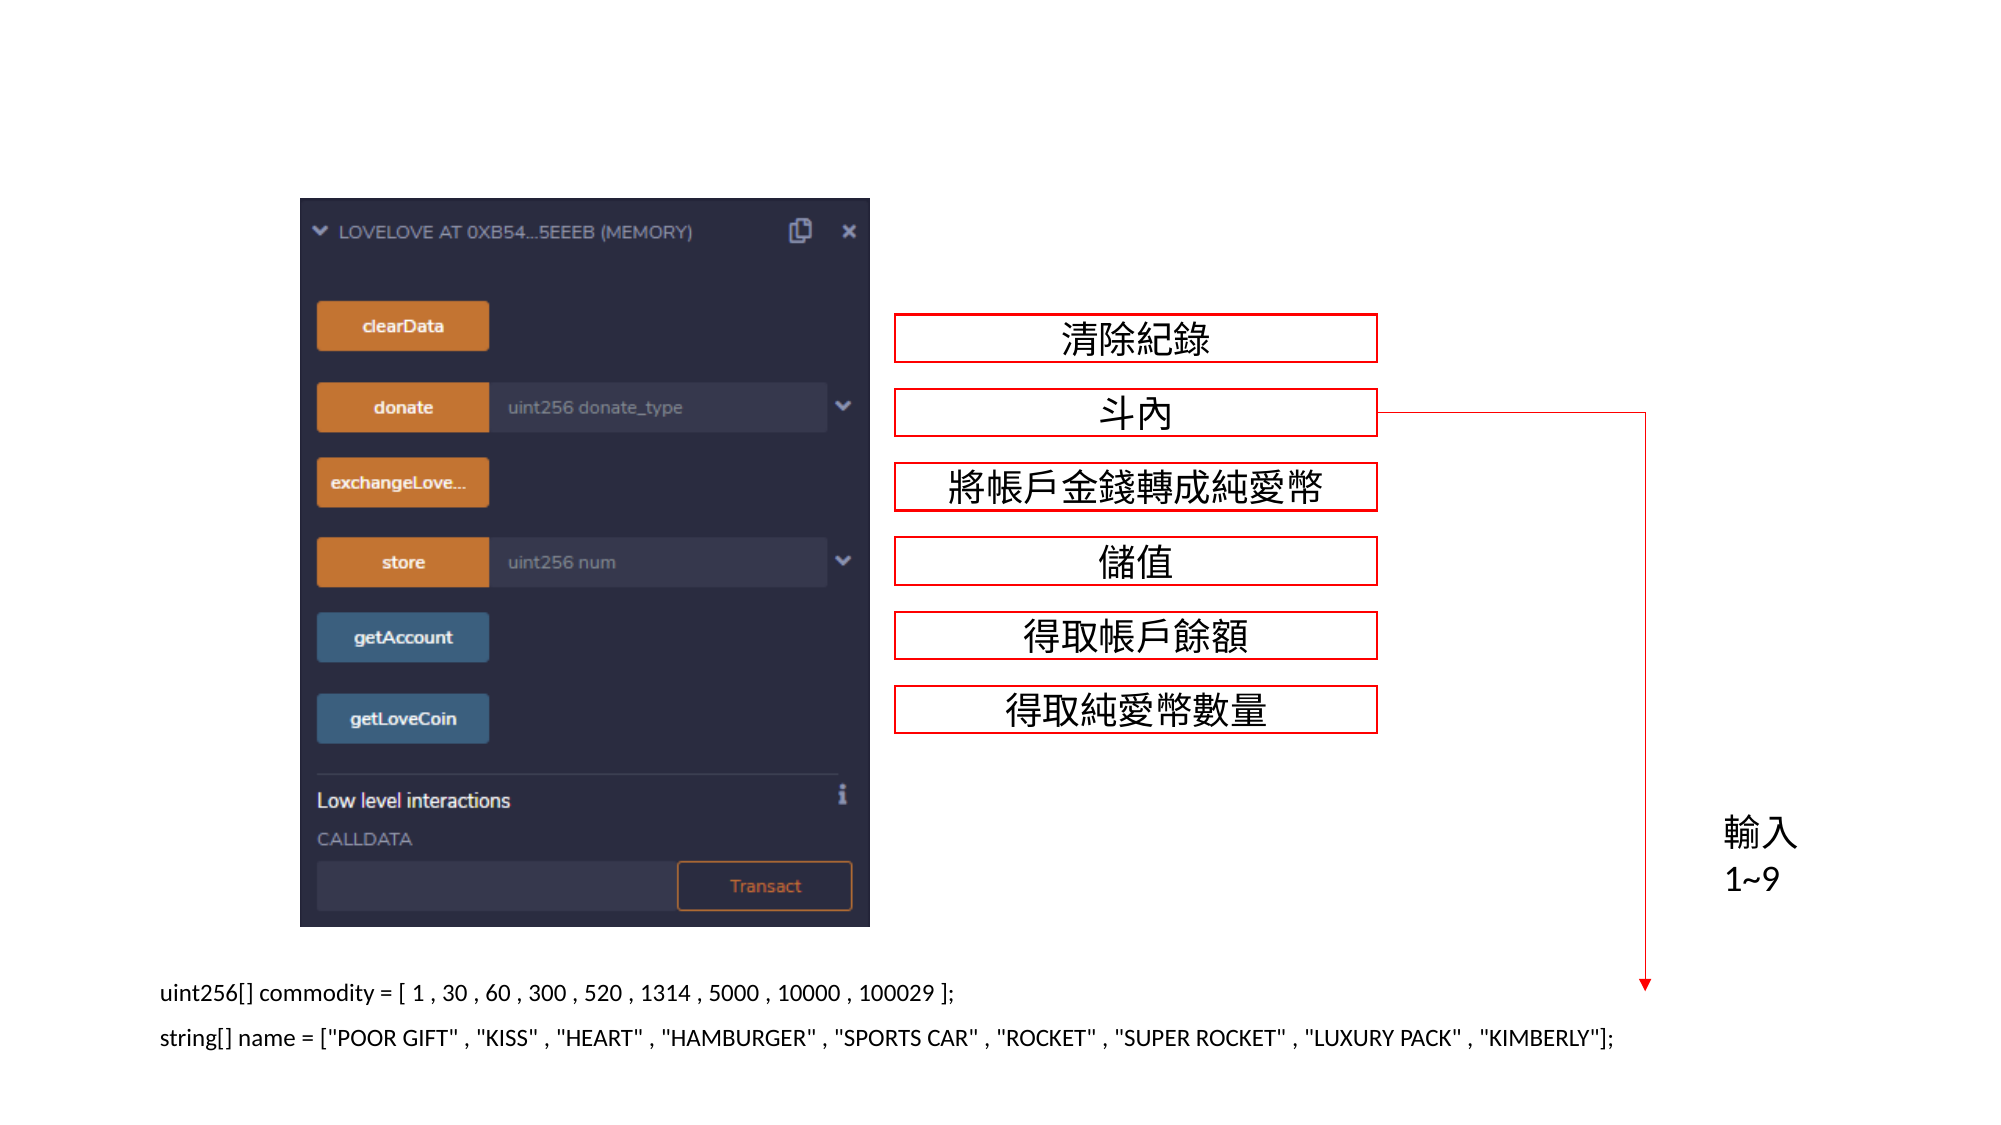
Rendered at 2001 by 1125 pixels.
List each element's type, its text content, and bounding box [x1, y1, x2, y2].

text_box 輸入1~9 [1708, 802, 1875, 907]
text_box 將帳戶金錢轉成純愛幣 [894, 462, 1377, 512]
picture [300, 198, 870, 927]
text_box 斗內 [894, 388, 1378, 437]
text_box 得取帳戶餘額 [894, 611, 1377, 660]
text_box 儲值 [894, 536, 1377, 586]
text_box uint256[] commodity = [ 1 , 30 , 60 , 300 , 520 , 1314 , 5000 , 10000 , 100029 ]; [145, 968, 1646, 1014]
text_box string[] name = ["POOR GIFT" , "KISS" , "HEART" , "HAMBURGER" , "SPORTS CAR" , "ROCKET" , "SUPER ROCKET" , "LUXURY PACK" , "KIMBERLY"]; [145, 1014, 1646, 1060]
text_box 得取純愛幣數量 [894, 685, 1377, 734]
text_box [1377, 412, 1646, 992]
text_box 清除紀錄 [894, 313, 1378, 363]
